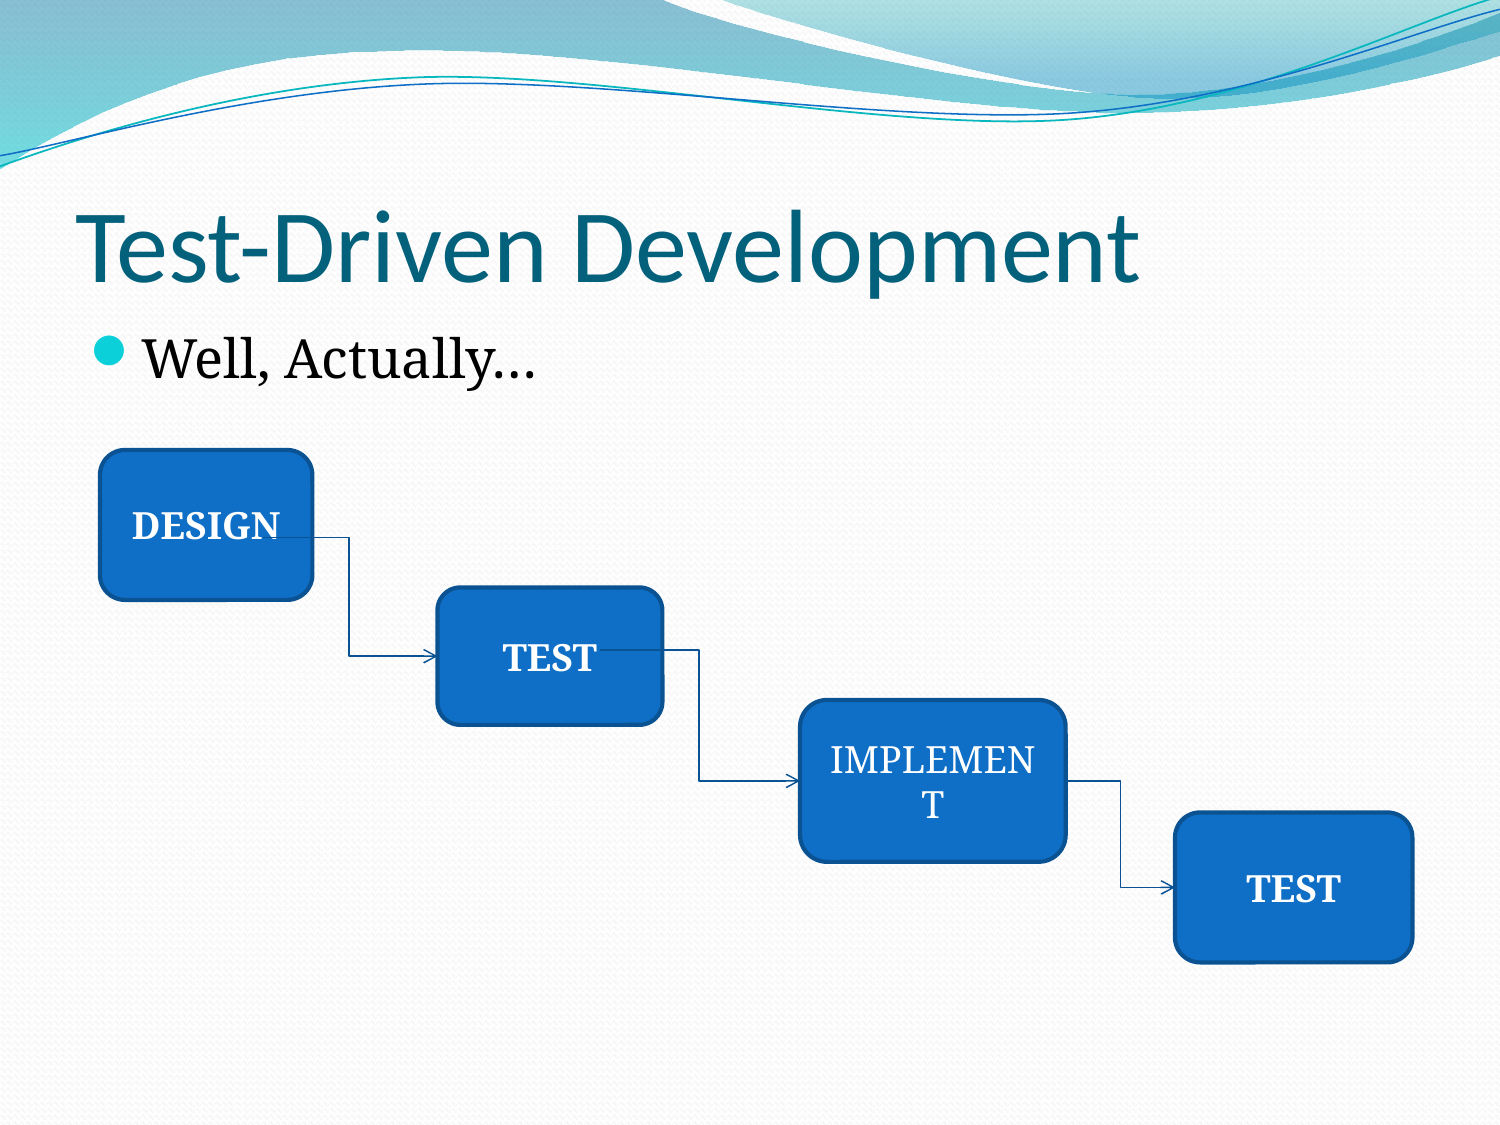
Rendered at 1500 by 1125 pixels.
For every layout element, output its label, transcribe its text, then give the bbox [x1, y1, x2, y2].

text_box TEST [435, 585, 665, 727]
text_box TEST [1172, 810, 1415, 965]
text_box DESIGN [97, 447, 315, 603]
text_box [262, 537, 438, 657]
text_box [599, 649, 801, 782]
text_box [1065, 780, 1176, 888]
text_box IMPLEMENT [797, 697, 1068, 864]
list Well, Actually… [75, 317, 1425, 1038]
title Test-Driven Development [75, 115, 1425, 303]
